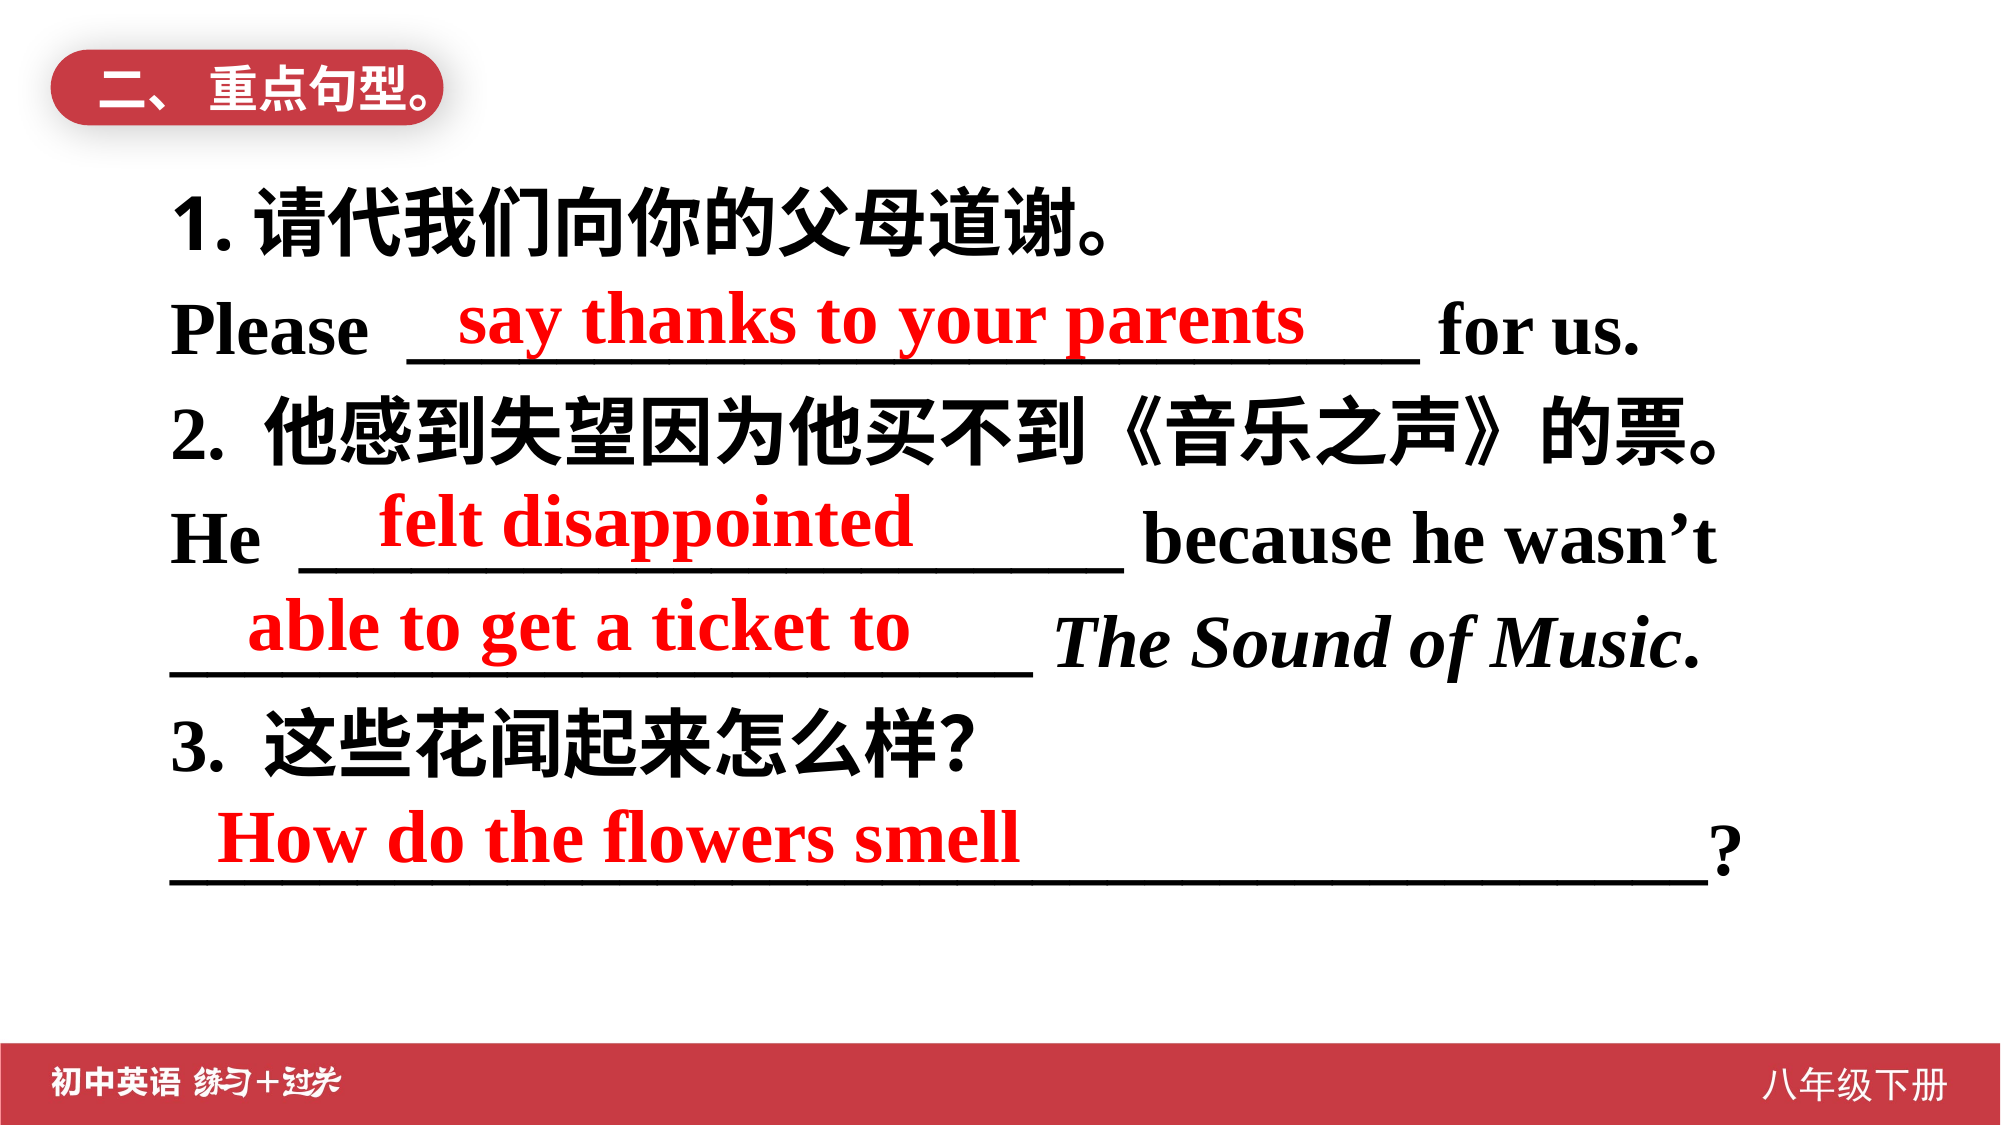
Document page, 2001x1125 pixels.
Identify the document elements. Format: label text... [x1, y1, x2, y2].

text_box felt disappointed able to get a ticket to [233, 449, 1223, 673]
text_box 1.请代我们向你的父母道谢。 Please ___________________________ for us. 2. 他感到失望因为他买不到《音乐之声》的票。 He ______________________ because he wasn’t _______________________ The Sound of Music. 3. 这些花闻起来怎么样？ _________________________________________? [155, 154, 1768, 899]
text_box [49, 48, 416, 127]
text_box say thanks to your parents [443, 261, 1434, 367]
picture [0, 0, 2001, 1125]
text_box 二、 重点句型。 [82, 49, 580, 125]
text_box How do the flowers smell [202, 780, 1193, 885]
